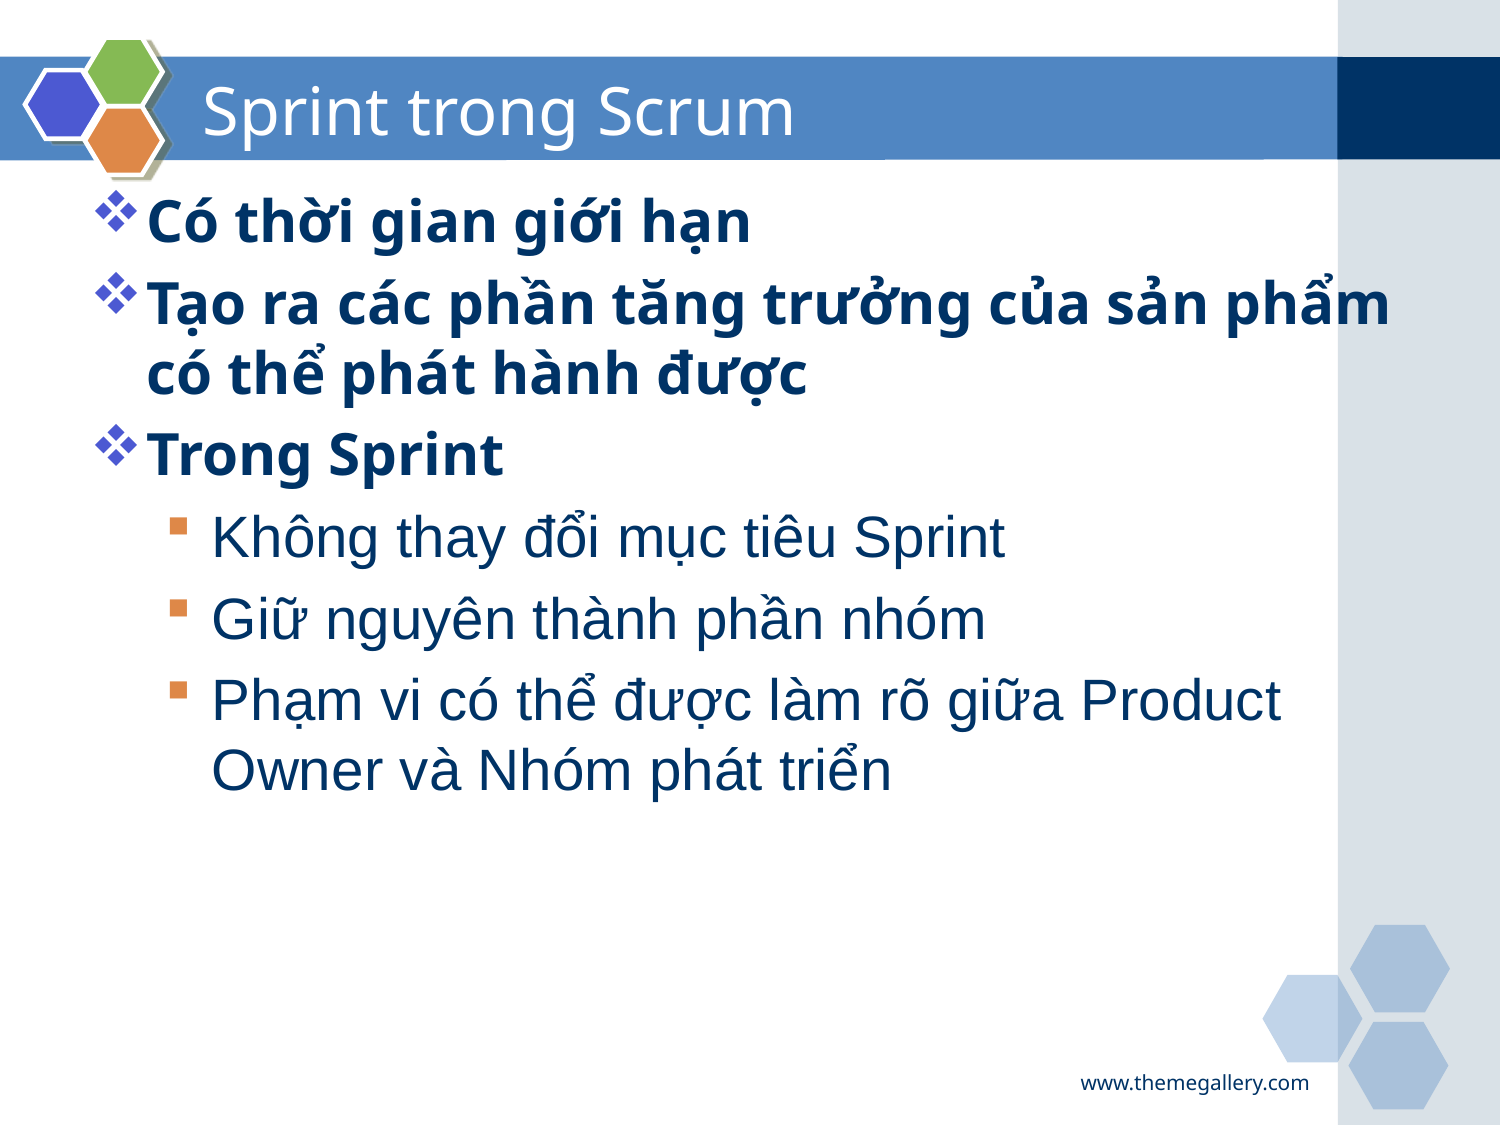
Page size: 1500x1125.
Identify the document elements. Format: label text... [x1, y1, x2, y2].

footer www.themegallery.com [849, 1062, 1325, 1101]
list Có thời gian giới hạn Tạo ra các phần tăng trưởng của sản phẩm có thể phát hành được Trong Sprint Không thay đổi mục tiêu Sprint Giữ nguyên thành phần nhóm Phạm vi có thể được làm rõ giữa Product Owner và Nhóm phát triển [75, 176, 1425, 1038]
title Sprint trong Scrum [187, 62, 1288, 155]
